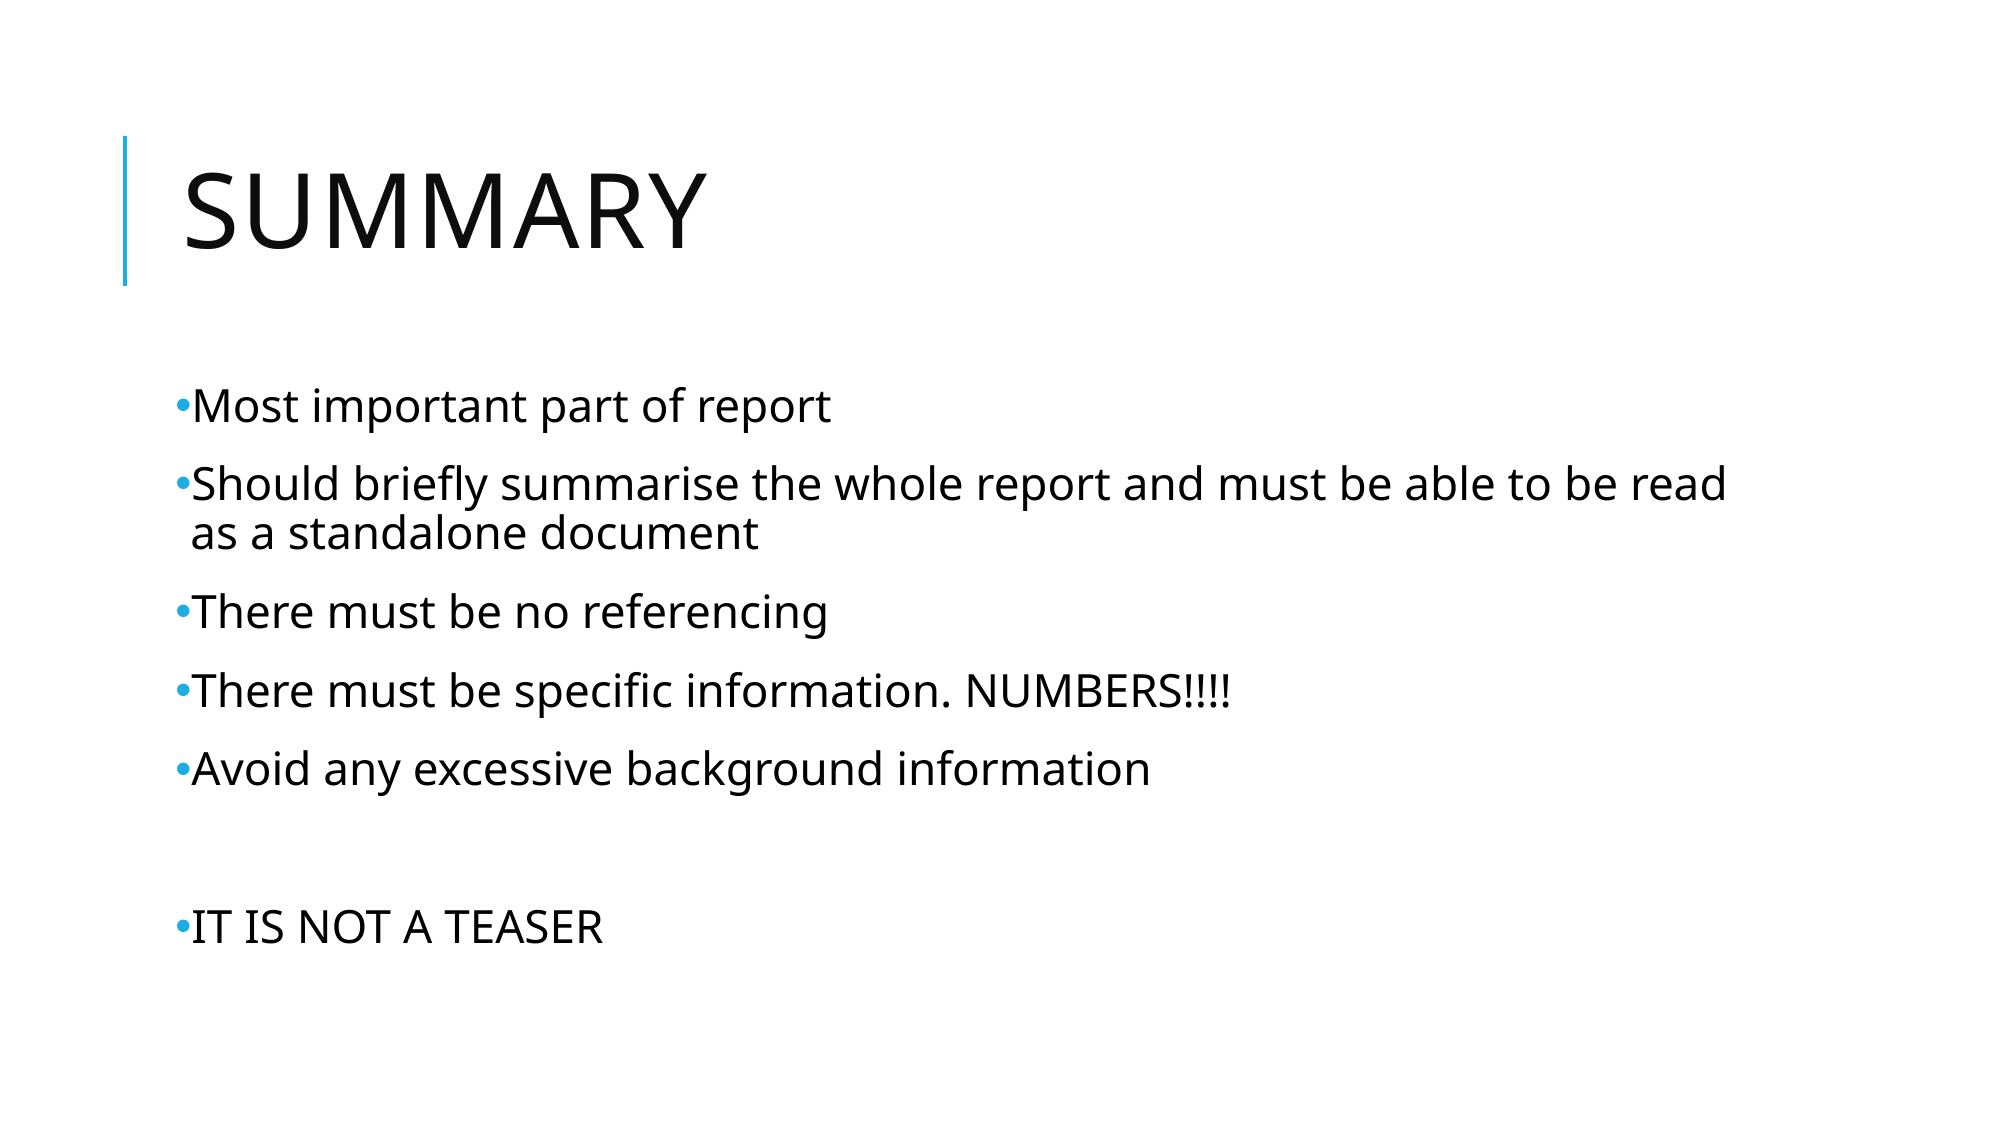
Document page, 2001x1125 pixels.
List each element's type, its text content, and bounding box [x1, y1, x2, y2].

list Most important part of report Should briefly summarise the whole report and must be able to be read as a standalone document There must be no referencing There must be specific information. NUMBERS!!!! Avoid any excessive background information IT IS NOT A TEASER [168, 375, 1763, 1035]
title Summary [168, 96, 1763, 342]
